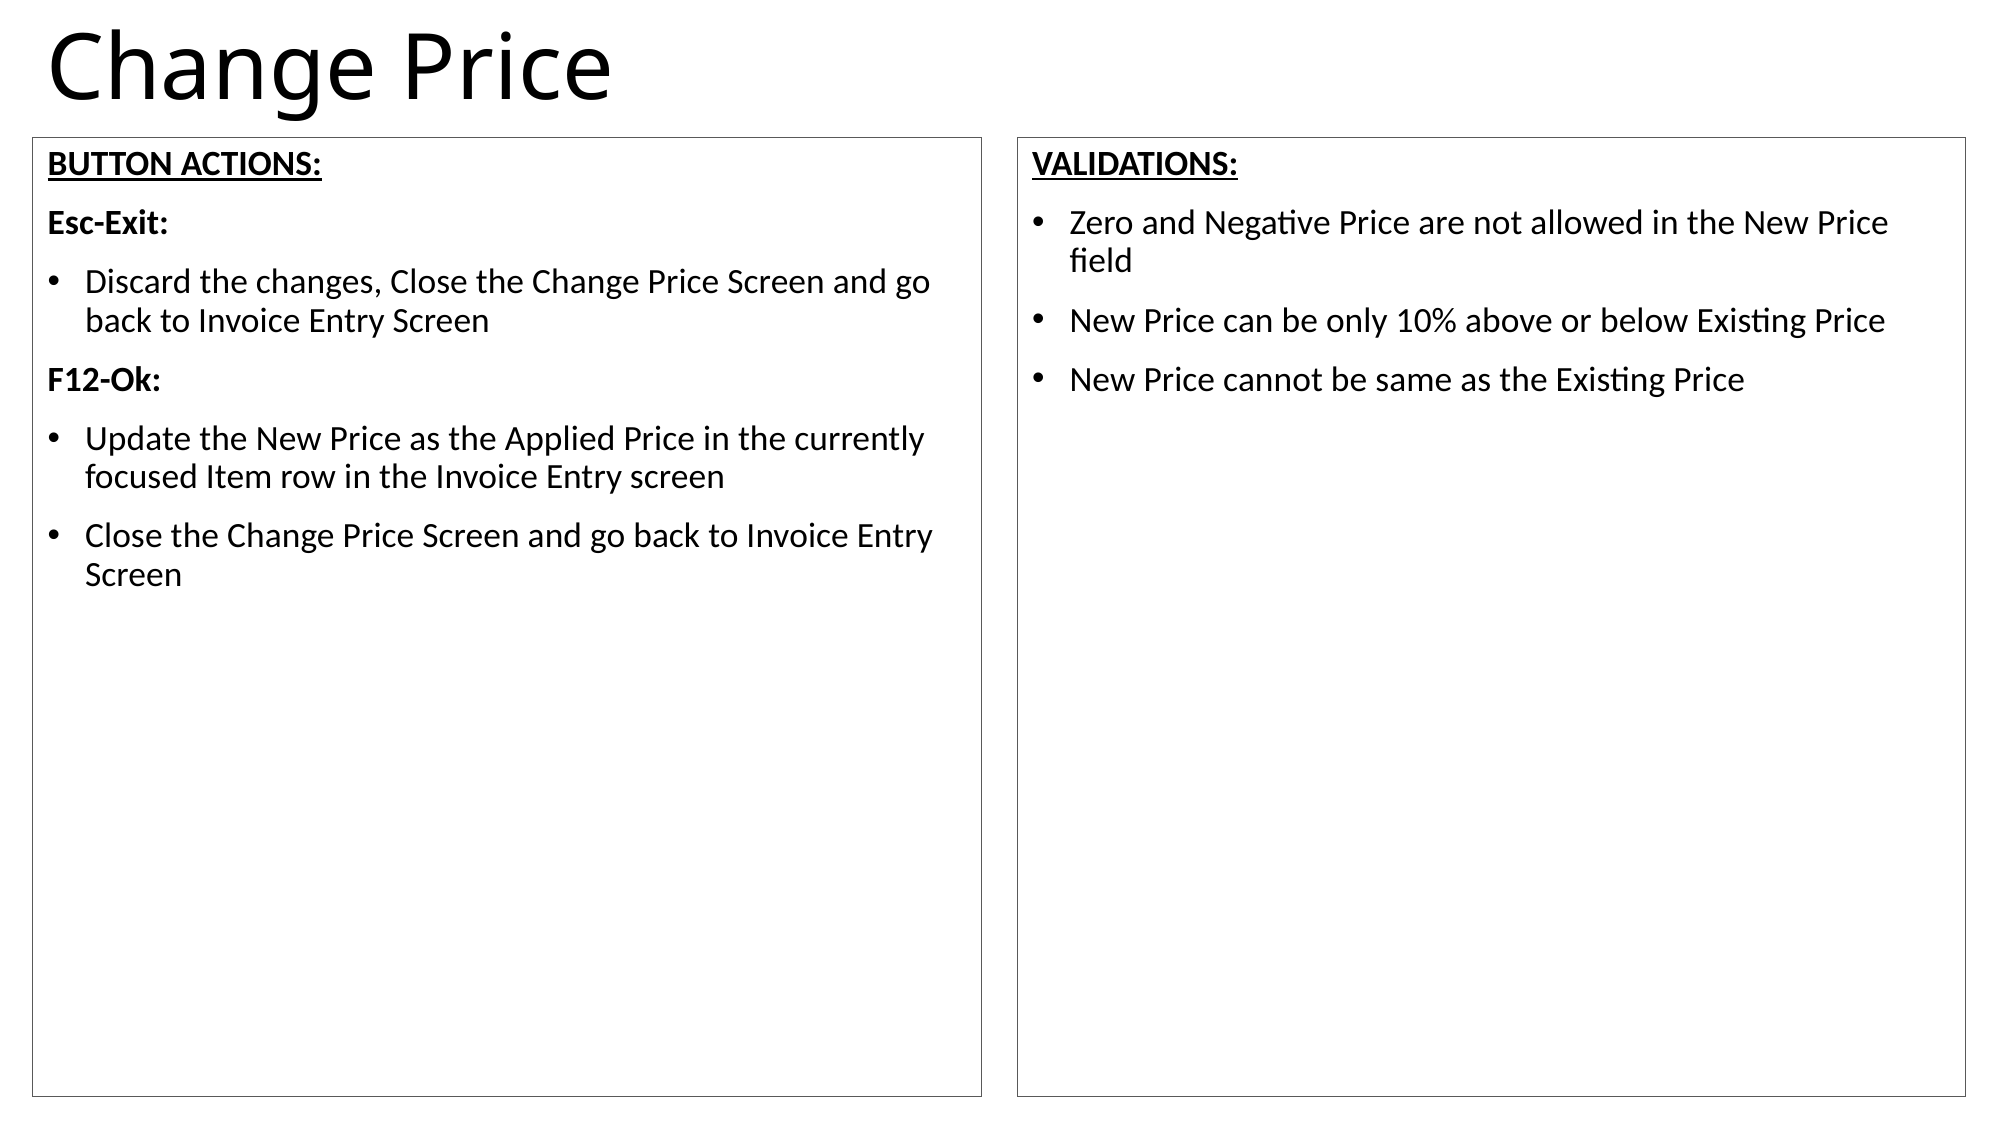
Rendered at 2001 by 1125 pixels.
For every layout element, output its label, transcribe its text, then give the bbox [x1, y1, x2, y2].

text_box VALIDATIONS: Zero and Negative Price are not allowed in the New Price field New Price can be only 10% above or below Existing Price New Price cannot be same as the Existing Price [1017, 137, 1966, 1097]
title Change Price [31, 3, 1964, 136]
text_box BUTTON ACTIONS: Esc-Exit: Discard the changes, Close the Change Price Screen and go back to Invoice Entry Screen F12-Ok: Update the New Price as the Applied Price in the currently focused Item row in the Invoice Entry screen Close the Change Price Screen and go back to Invoice Entry Screen [32, 137, 982, 1097]
